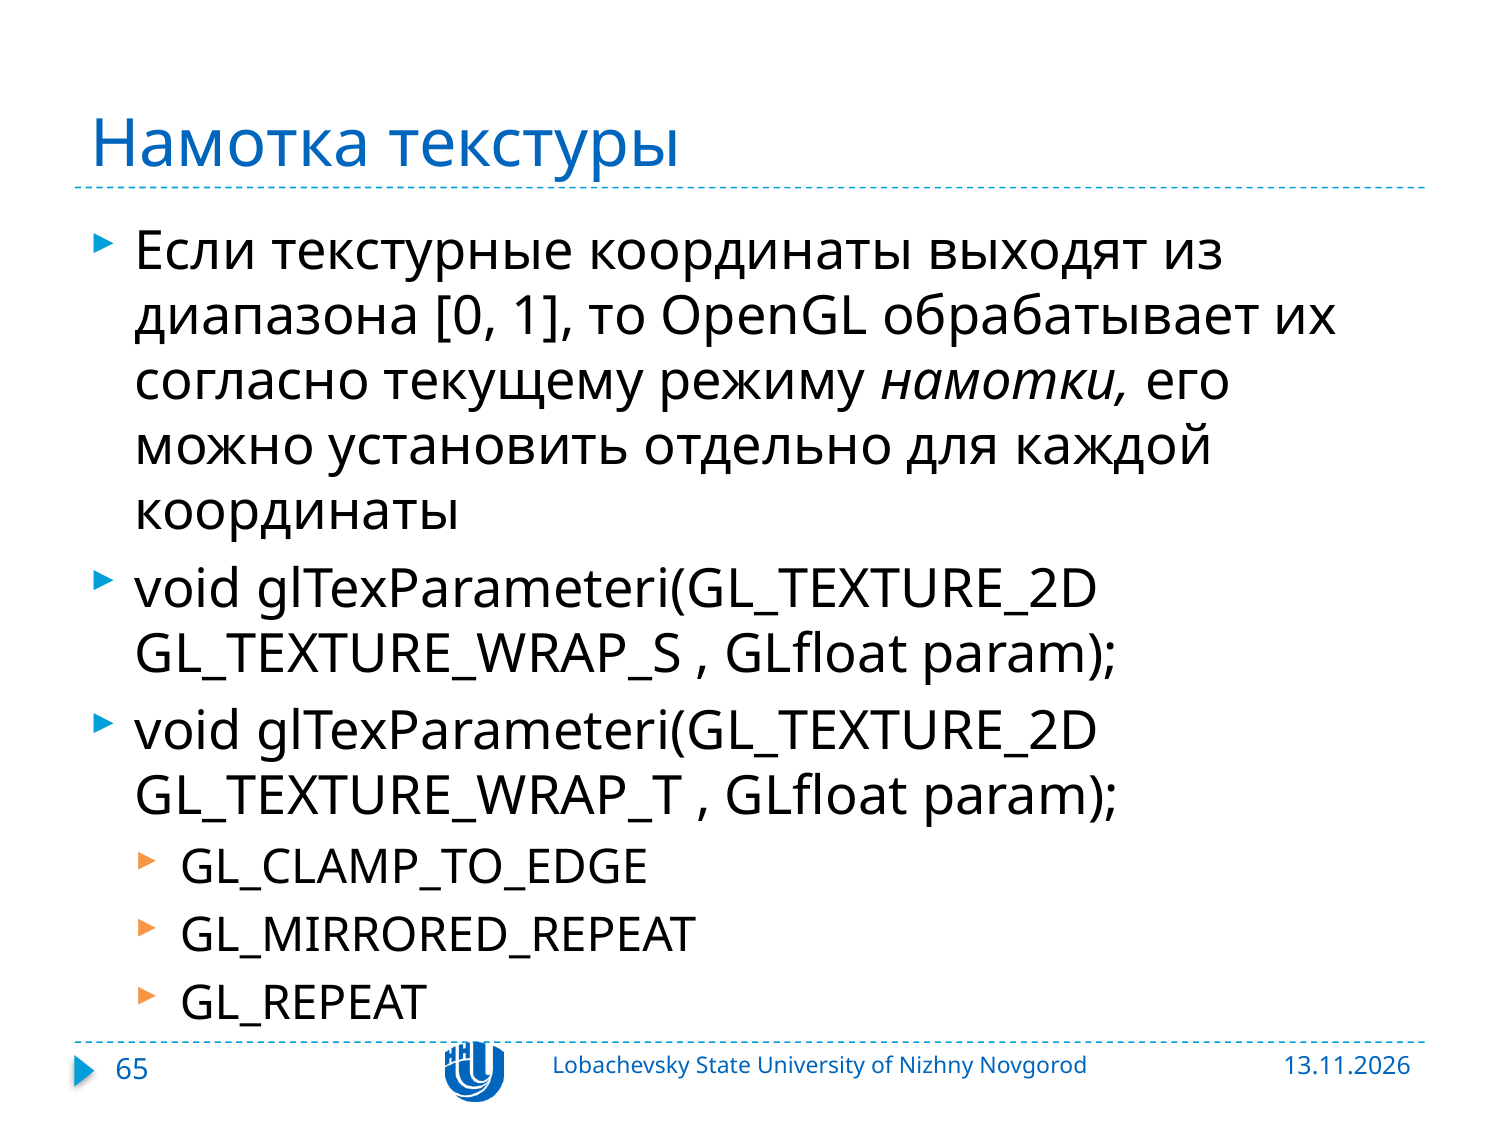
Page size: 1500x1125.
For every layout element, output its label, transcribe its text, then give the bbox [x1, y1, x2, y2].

list Если текстурные координаты выходят из диапазона [0, 1], то OpenGL обрабатывает их согласно текущему режиму намотки, его можно установить отдельно для каждой координаты void glTexParameteri(GL_TEXTURE_2D GL_TEXTURE_WRAP_S , GLfloat param); void glTexParameteri(GL_TEXTURE_2D GL_TEXTURE_WRAP_T , GLfloat param); GL_CLAMP_TO_EDGE GL_MIRRORED_REPEAT GL_REPEAT [74, 207, 1426, 1012]
title Намотка текстуры [74, 24, 1426, 188]
footer Lobachevsky State University of Nizhny Novgorod [515, 1042, 1125, 1103]
picture [445, 1041, 504, 1102]
slide_number 65 [100, 1042, 426, 1103]
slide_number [1265, 1042, 1426, 1103]
